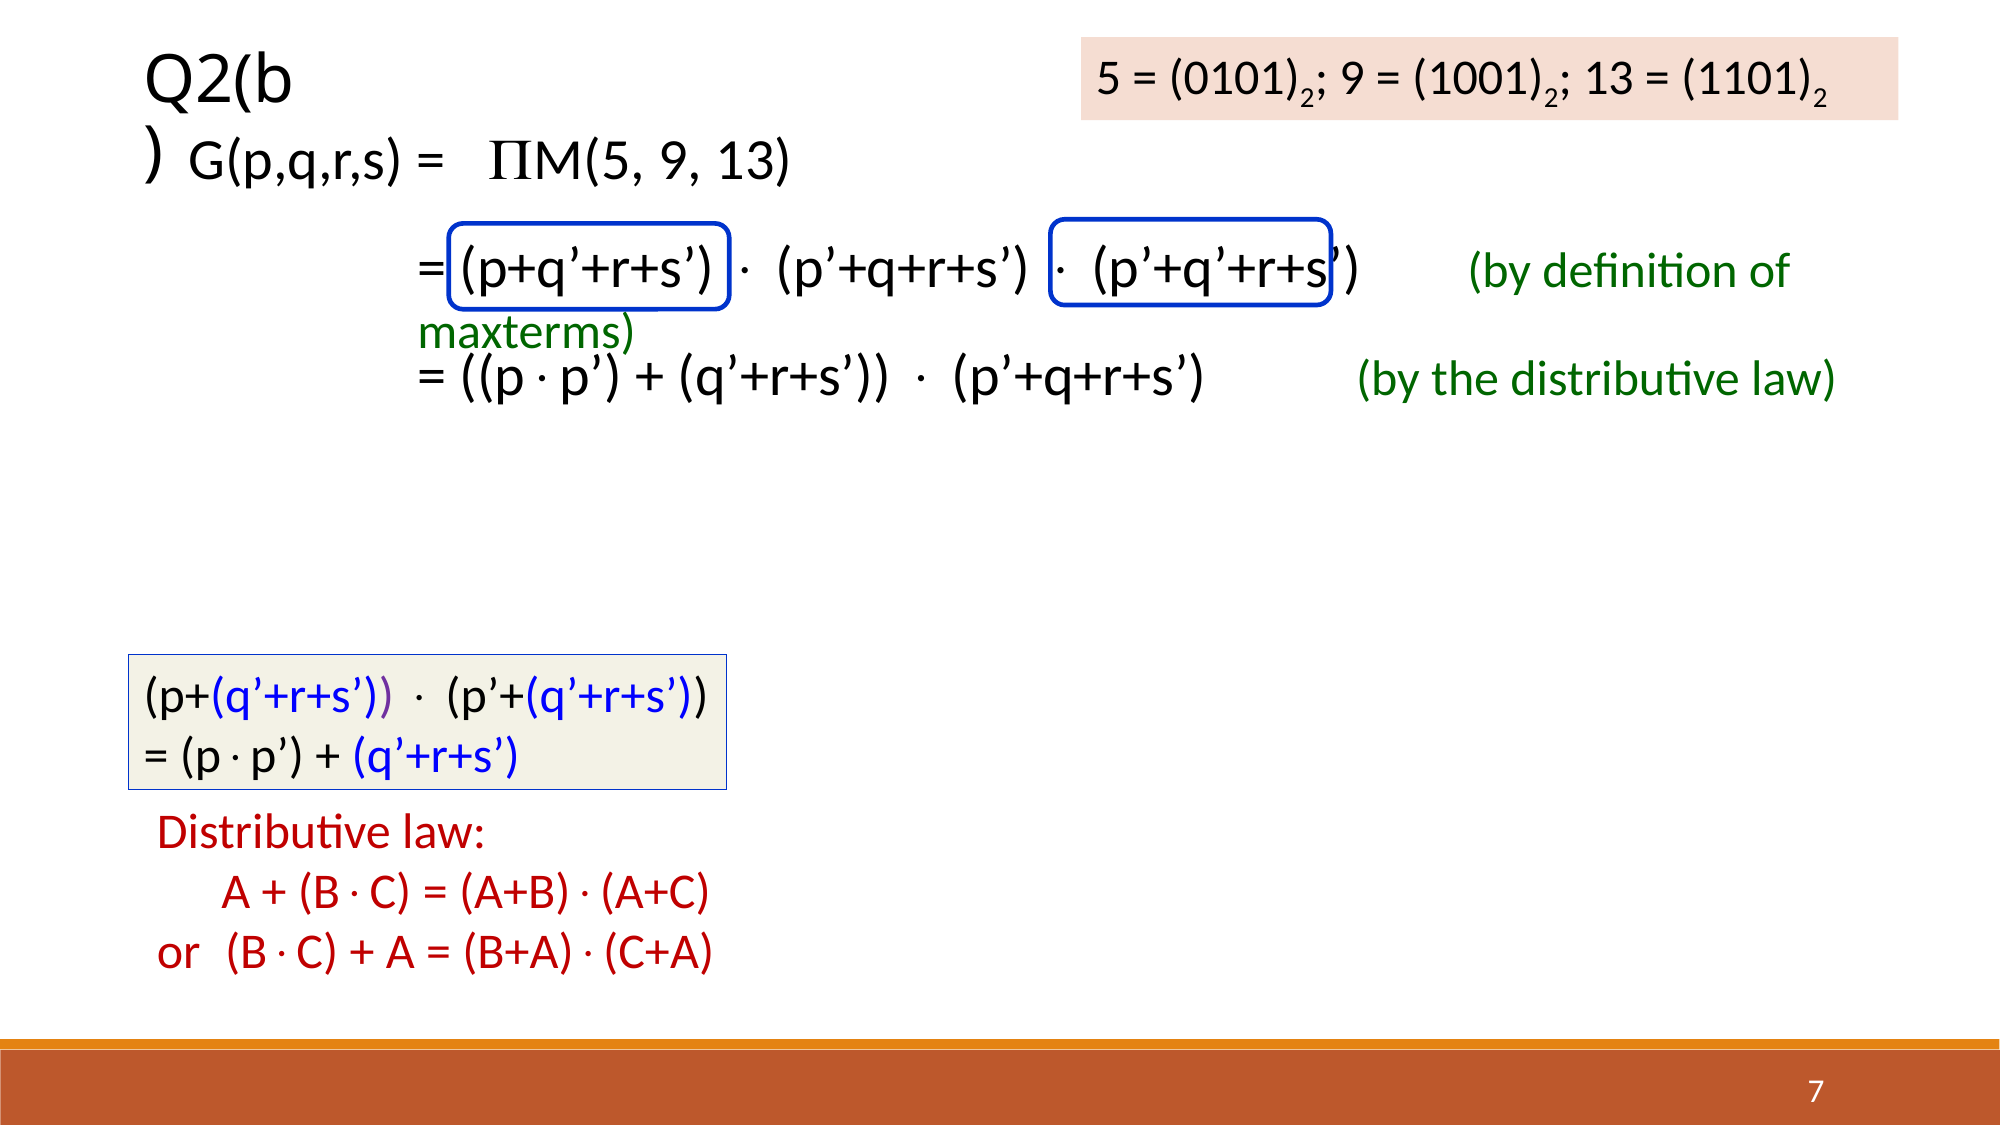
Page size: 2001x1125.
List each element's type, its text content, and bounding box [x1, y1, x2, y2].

text_box [447, 222, 731, 311]
slide_number 7 [1624, 1059, 1840, 1120]
text_box Q2(b) [128, 37, 319, 146]
text_box 5 = (0101)2; 9 = (1001)2; 13 = (1101)2 [1081, 37, 1899, 121]
text_box [1049, 217, 1333, 307]
text_box Distributive law: A + (BC) = (A+B)(A+C) or (BC) + A = (B+A)(C+A) [142, 791, 730, 986]
text_box = (p+q’+r+s’)  (p’+q+r+s’)  (p’+q’+r+s’) (by definition of maxterms) [402, 221, 1950, 329]
text_box G(p,q,r,s) = PM(5, 9, 13) [173, 113, 1251, 199]
text_box (p+(q’+r+s’))  (p’+(q’+r+s’)) = (pp’) + (q’+r+s’) [128, 654, 727, 790]
text_box = ((pp’) + (q’+r+s’))  (p’+q+r+s’) (by the distributive law) [402, 329, 1950, 415]
